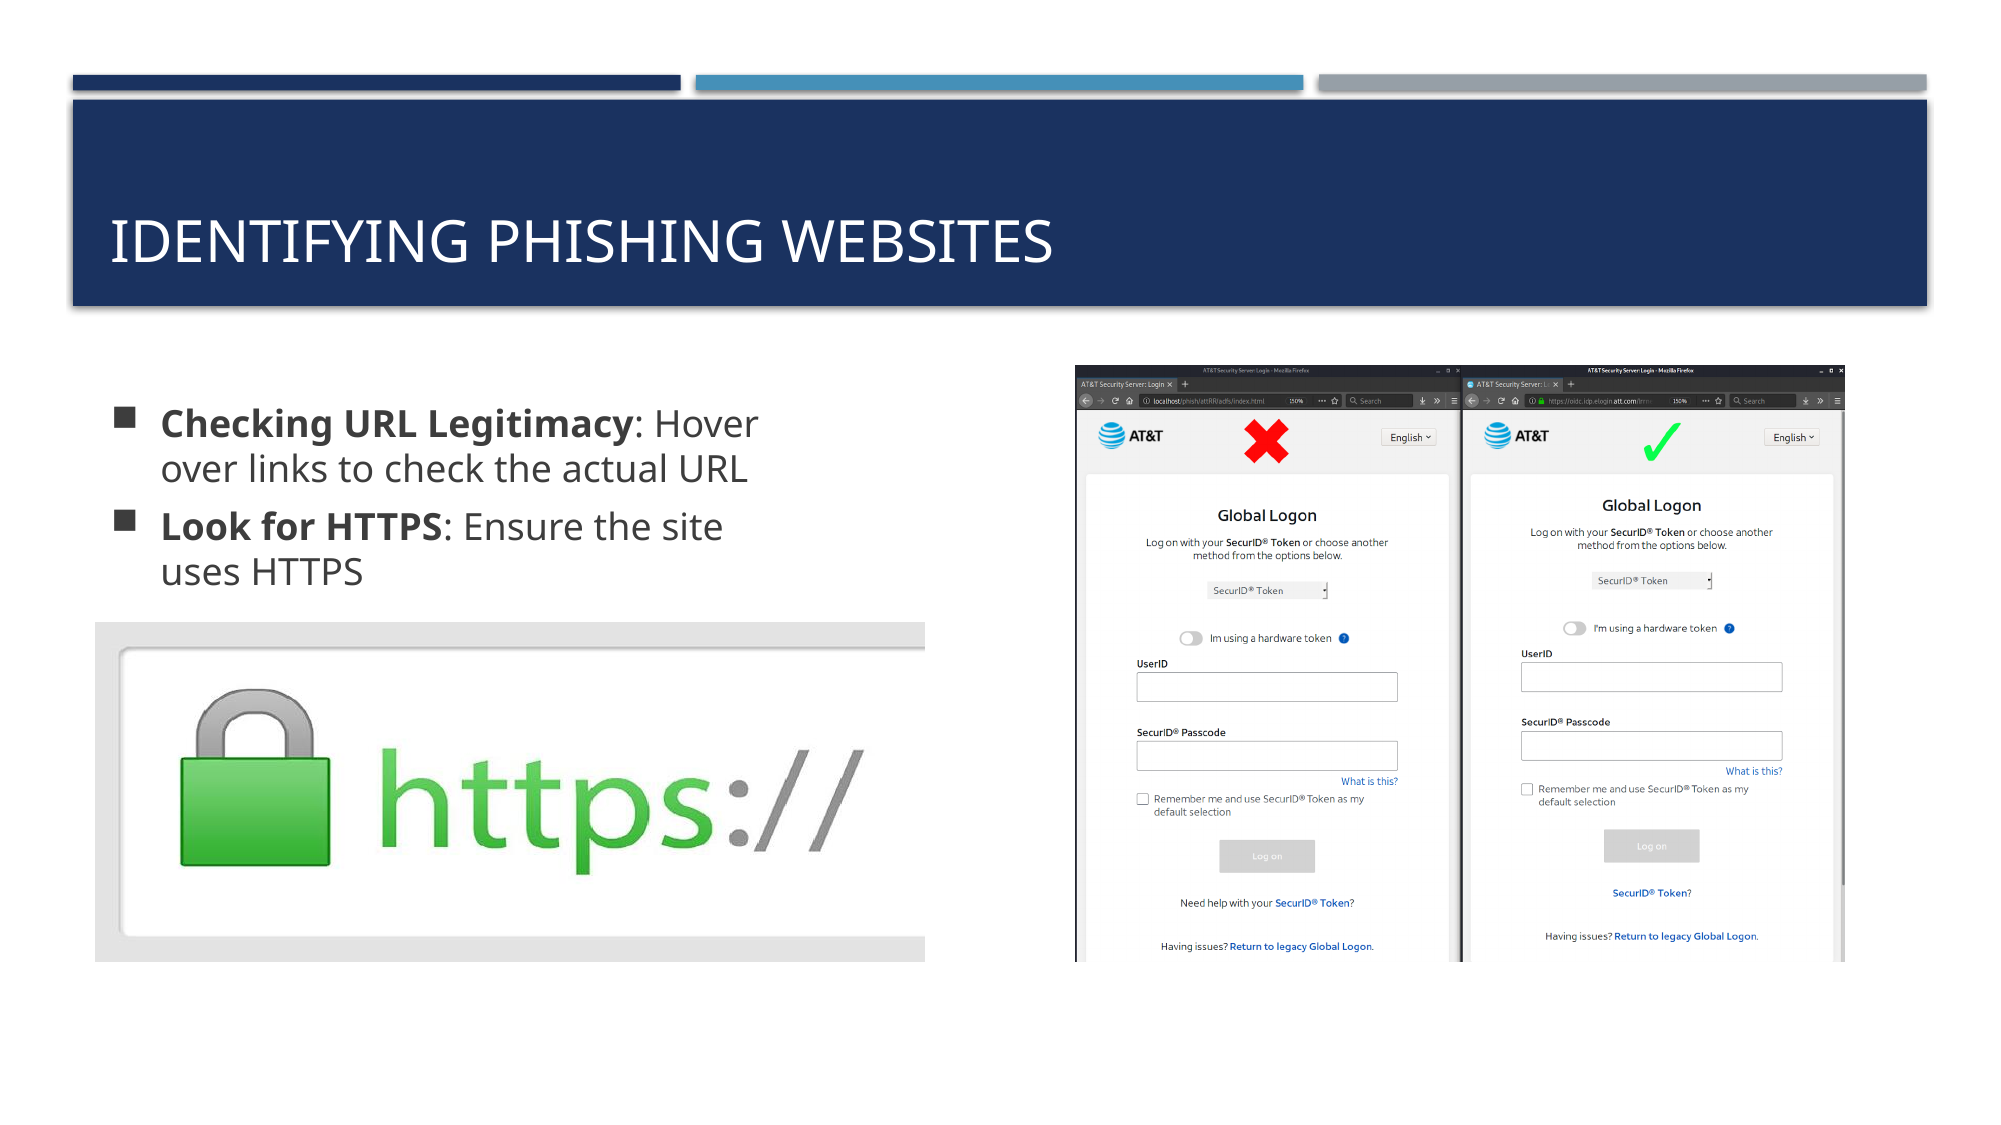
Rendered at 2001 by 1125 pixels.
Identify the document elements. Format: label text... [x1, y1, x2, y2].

list Checking URL Legitimacy: Hover over links to check the actual URL Look for HTTPS: Ensure the site uses HTTPS [95, 365, 818, 621]
title Identifying Phishing Websites [95, 119, 1905, 282]
picture [1074, 364, 1845, 962]
picture [94, 622, 925, 962]
